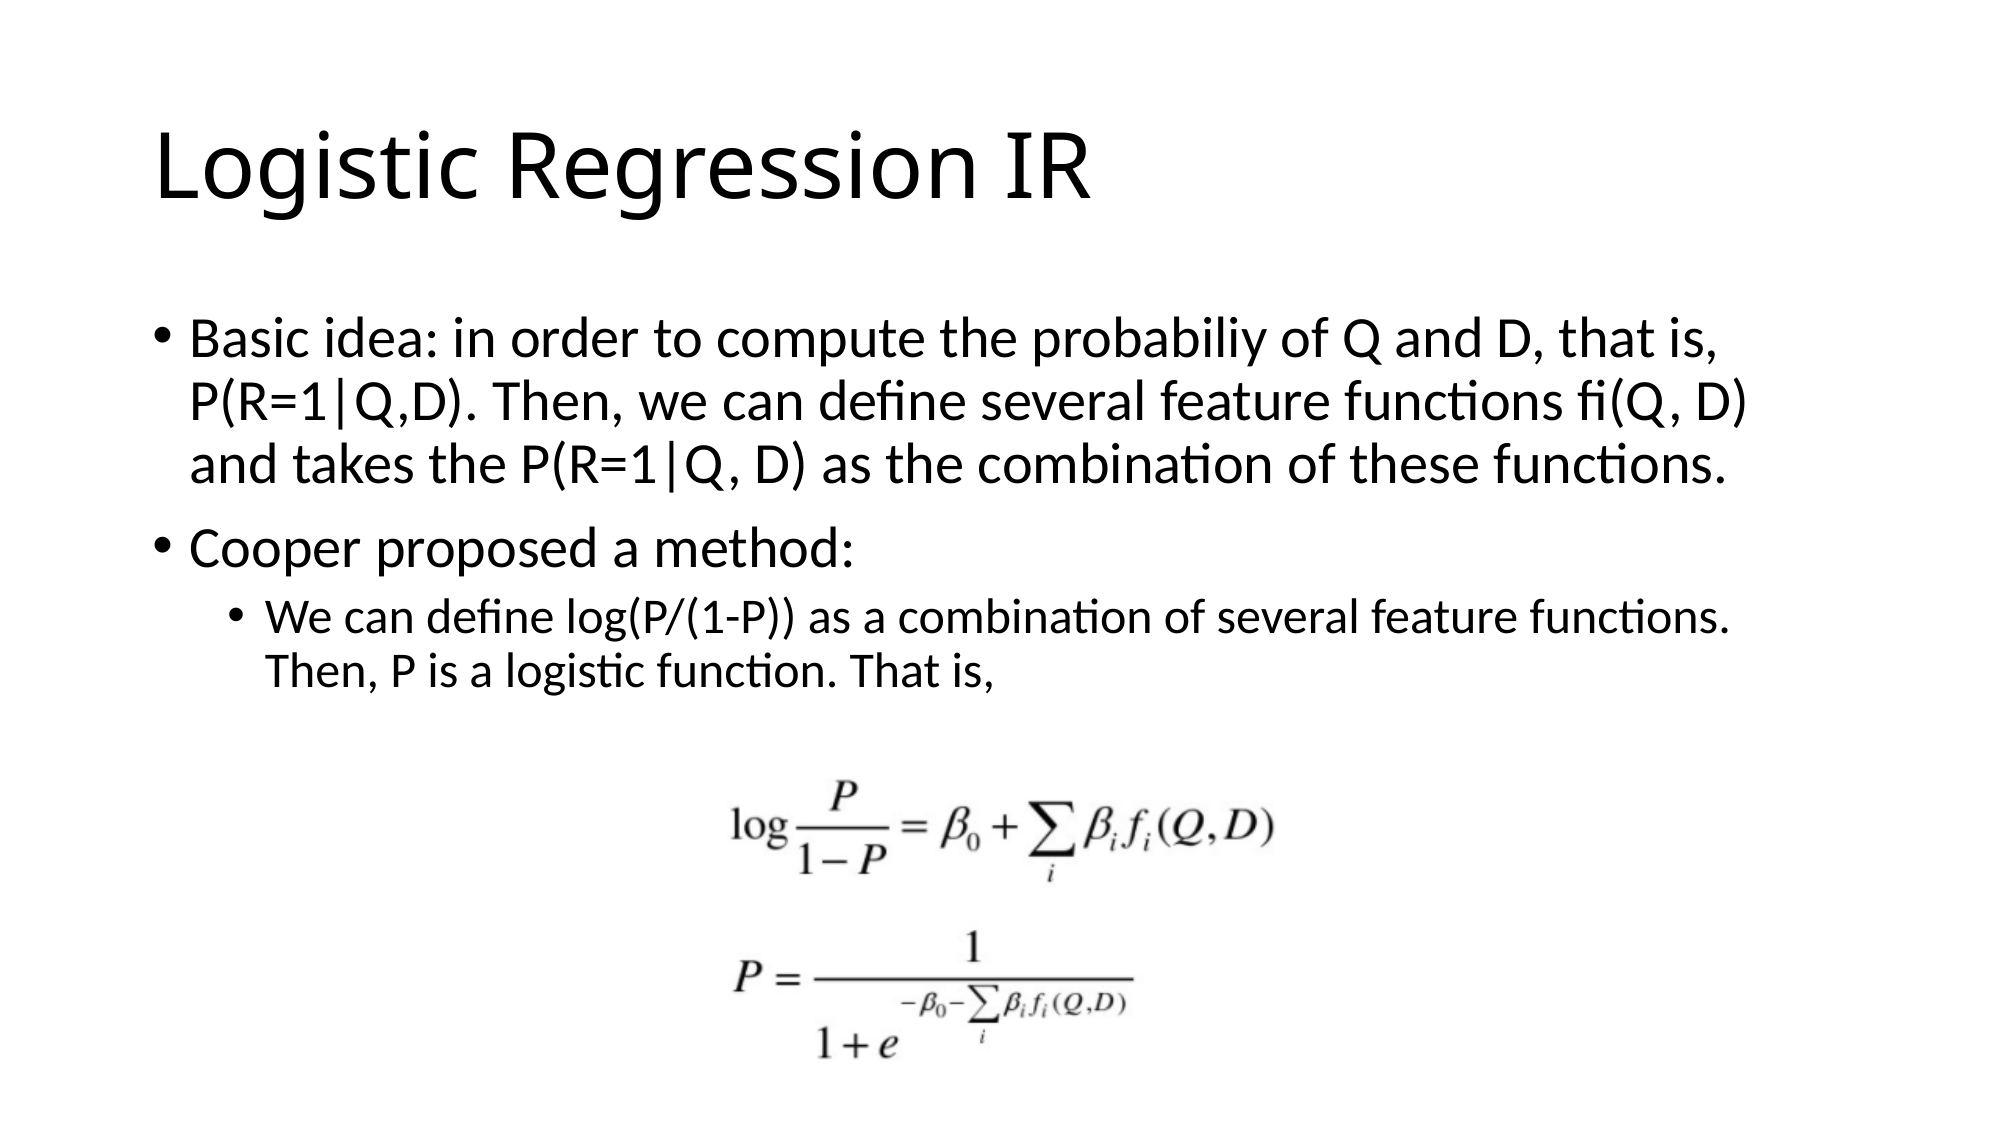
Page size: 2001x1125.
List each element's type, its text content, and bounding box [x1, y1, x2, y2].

list Basic idea: in order to compute the probabiliy of Q and D, that is, P(R=1|Q,D). Then, we can define several feature functions fi(Q, D) and takes the P(R=1|Q, D) as the combination of these functions. Cooper proposed a method: We can define log(P/(1-P)) as a combination of several feature functions. Then, P is a logistic function. That is, [137, 299, 1863, 1014]
title Logistic Regression IR [137, 59, 1863, 278]
picture [696, 755, 1304, 1078]
